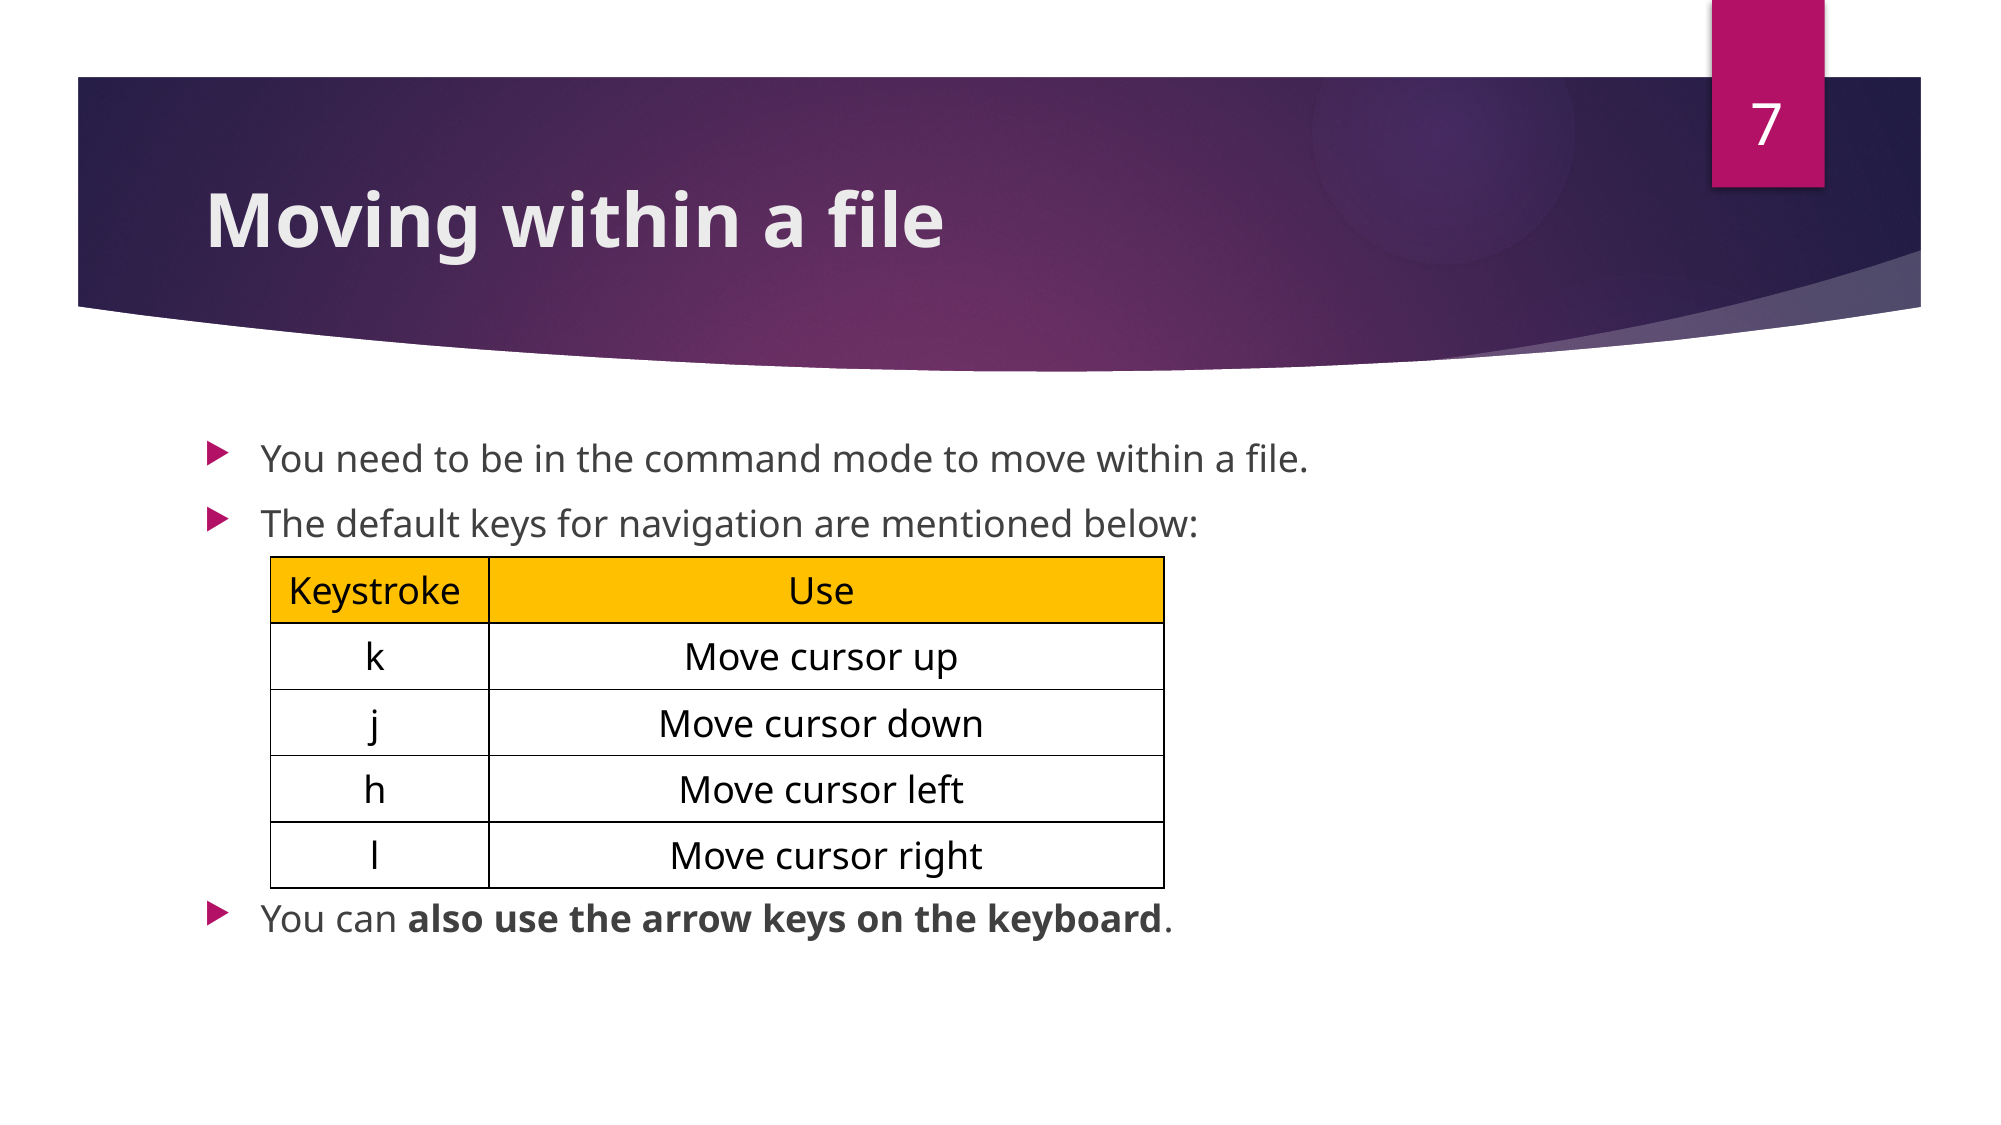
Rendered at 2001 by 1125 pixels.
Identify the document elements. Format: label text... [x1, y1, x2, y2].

table_cell Move cursor up [490, 624, 1163, 689]
table_cell k [271, 624, 488, 689]
list You need to be in the command mode to move within a file. The default keys for navigation are mentioned below: You can also use the arrow keys on the keyboard. [189, 427, 1638, 988]
slide_number 7 [1698, 48, 1836, 175]
table_header Use [490, 558, 1163, 622]
table_cell j [271, 690, 488, 755]
title Moving within a file [189, 159, 1627, 276]
table_cell Move cursor right [490, 823, 1163, 887]
table_cell Move cursor down [490, 690, 1163, 755]
table_cell Move cursor left [490, 756, 1163, 821]
table_header Keystroke [271, 558, 488, 622]
table_cell l [271, 823, 488, 887]
table_cell h [271, 756, 488, 821]
